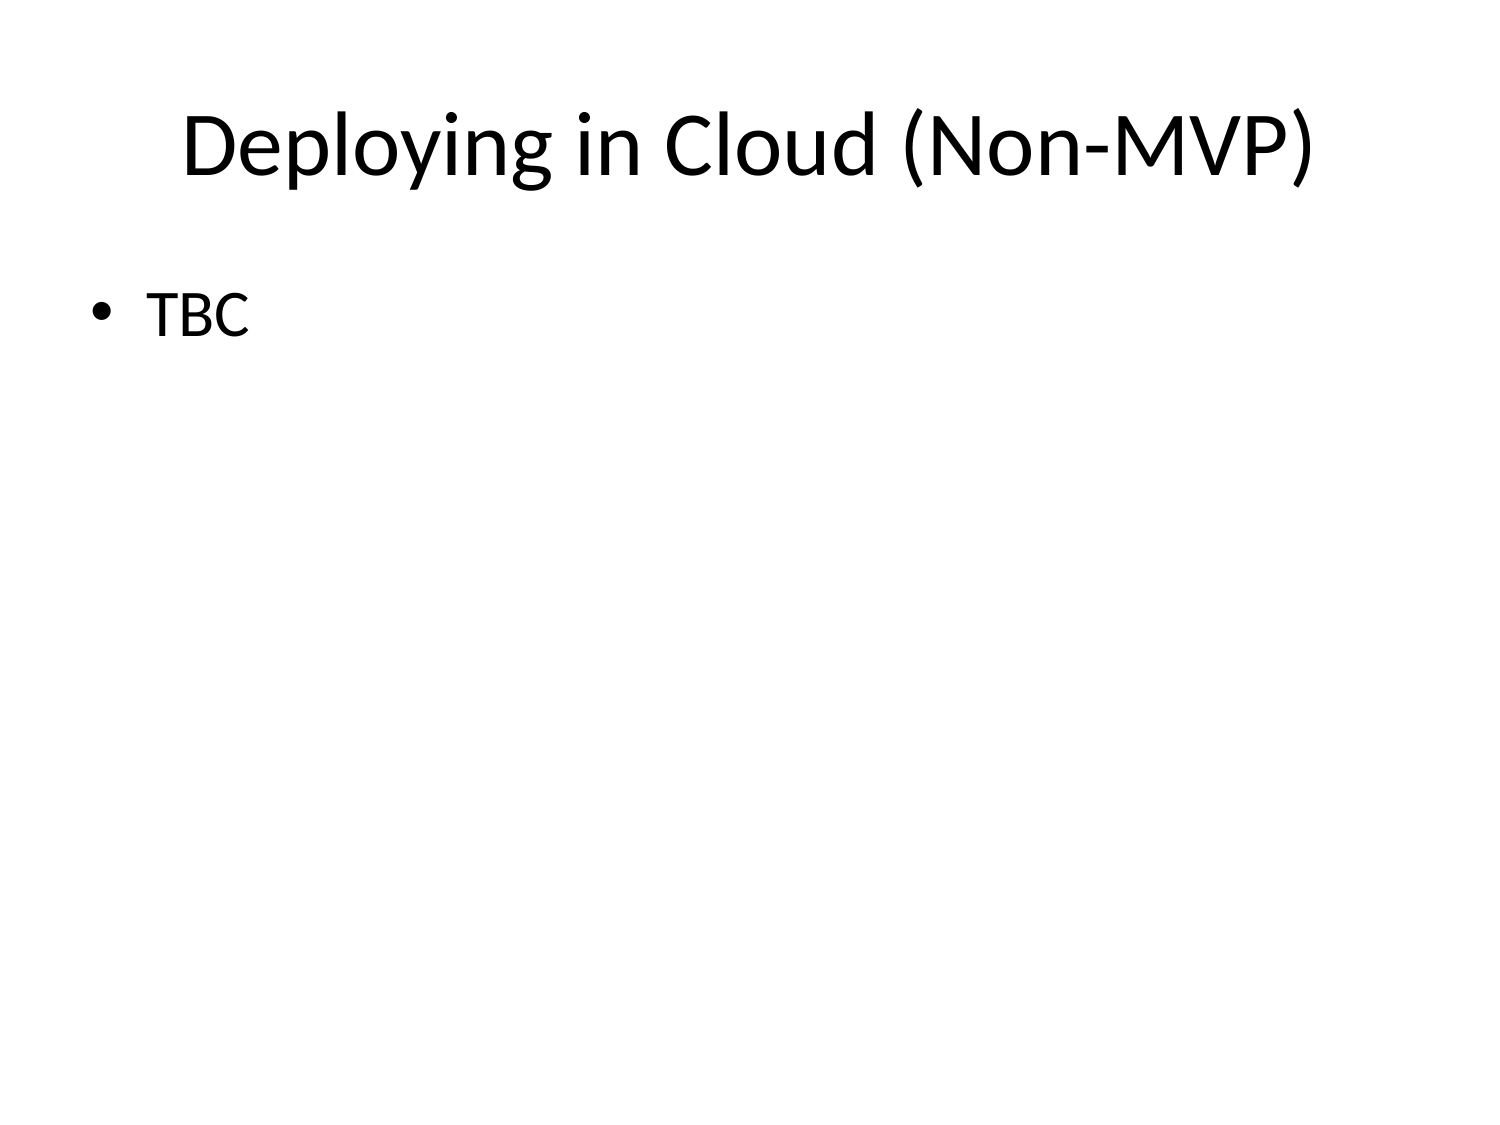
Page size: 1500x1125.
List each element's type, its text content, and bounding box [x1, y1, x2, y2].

title Deploying in Cloud (Non-MVP) [75, 45, 1425, 233]
list TBC [75, 262, 1425, 1005]
